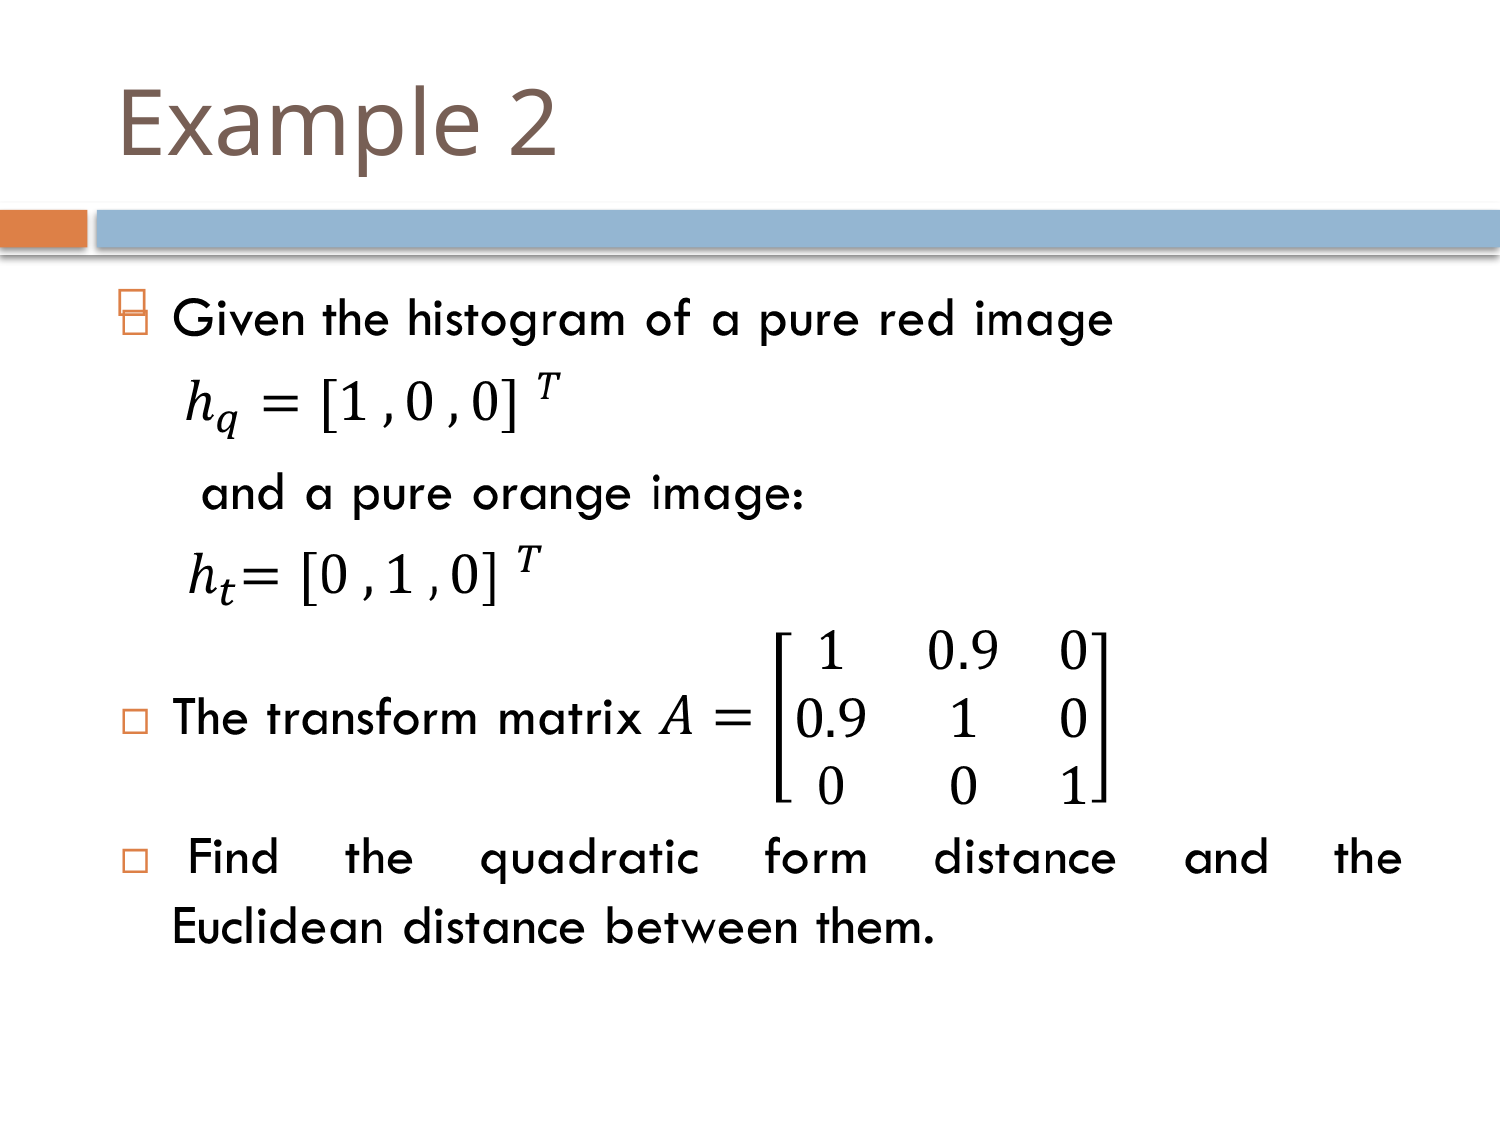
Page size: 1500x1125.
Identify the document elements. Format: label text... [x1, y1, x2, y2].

text_box [100, 262, 1438, 1125]
text_box Example 2 [100, 37, 1438, 200]
